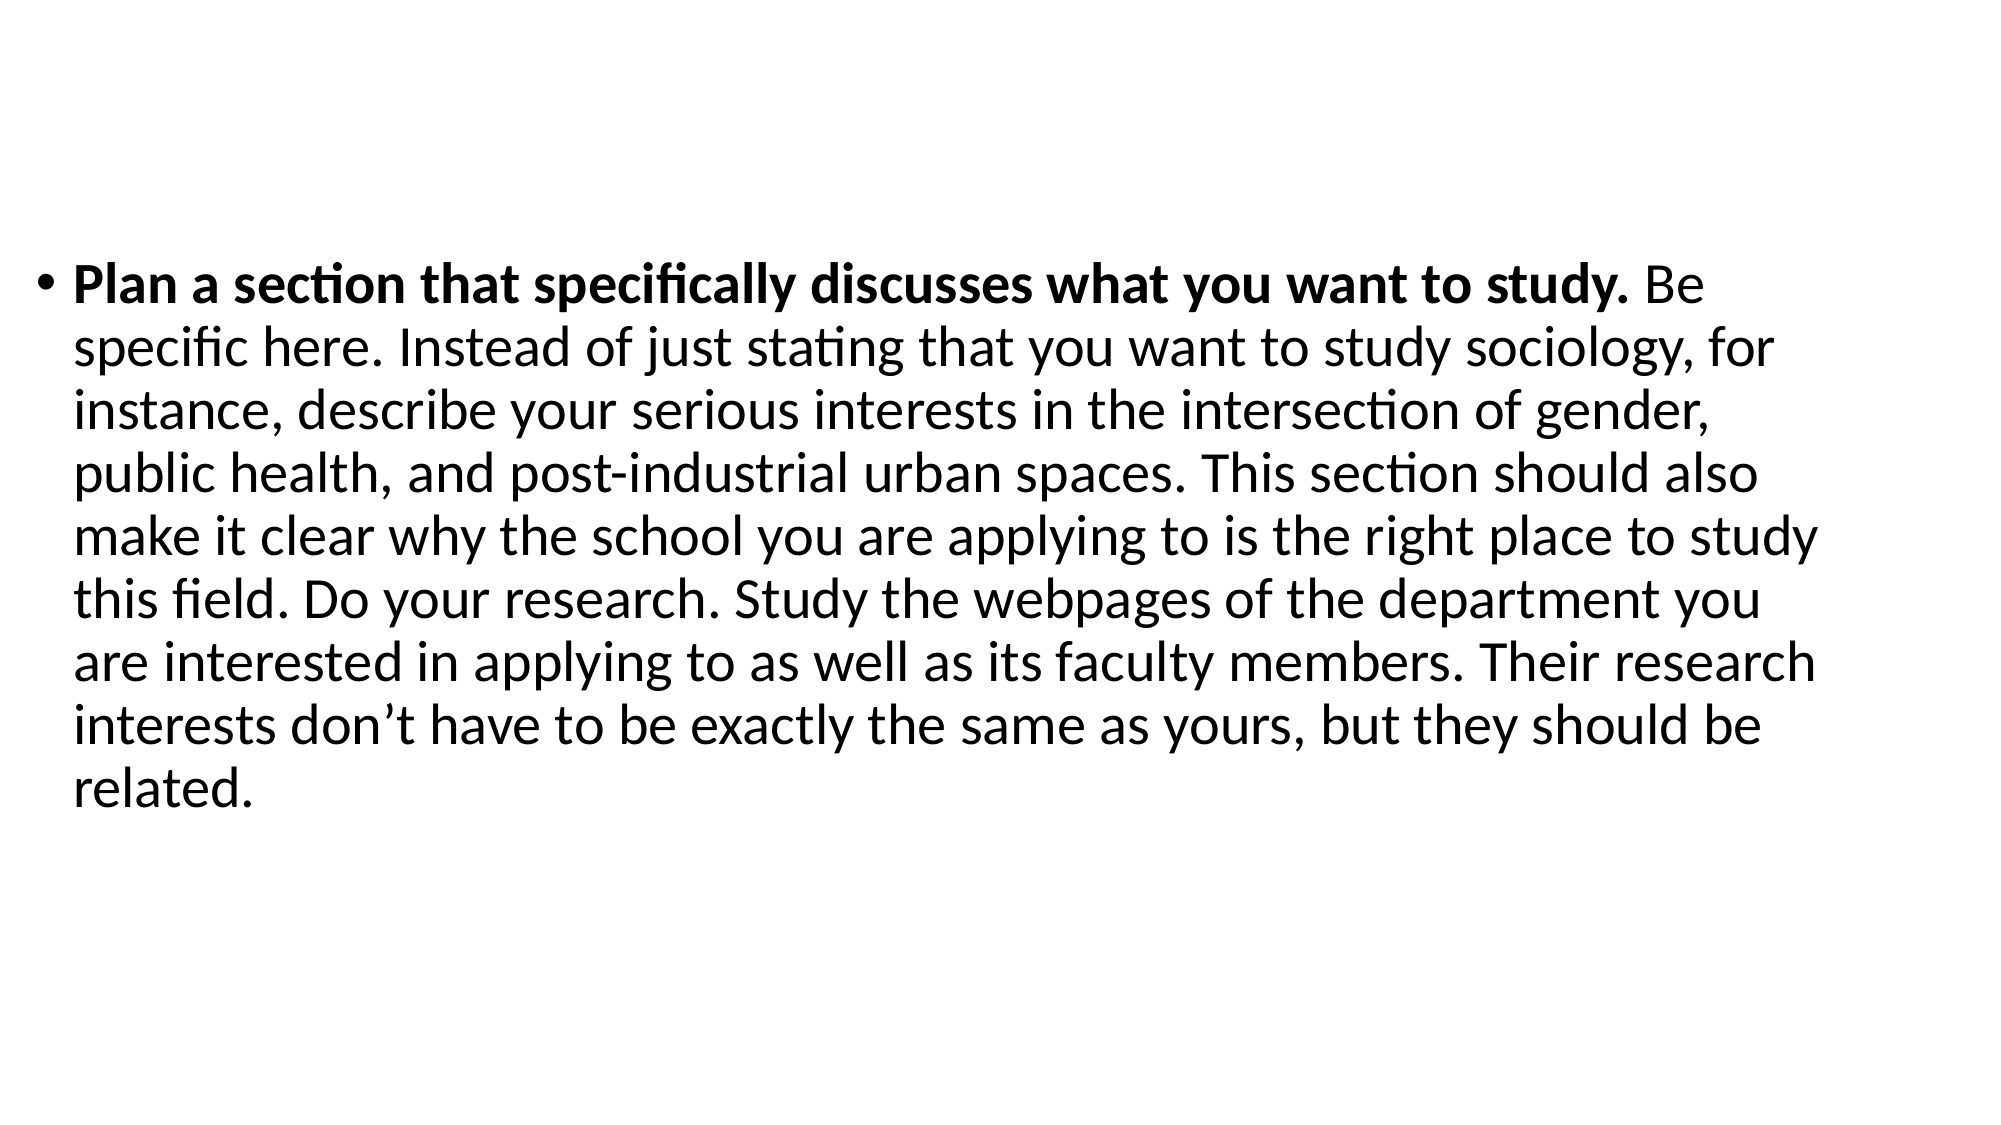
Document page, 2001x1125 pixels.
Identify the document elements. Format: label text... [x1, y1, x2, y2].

list Plan a section that specifically discusses what you want to study. Be specific here. Instead of just stating that you want to study sociology, for instance, describe your serious interests in the intersection of gender, public health, and post-industrial urban spaces. This section should also make it clear why the school you are applying to is the right place to study this field. Do your research. Study the webpages of the department you are interested in applying to as well as its faculty members. Their research interests don’t have to be exactly the same as yours, but they should be related. [20, 245, 1863, 1014]
